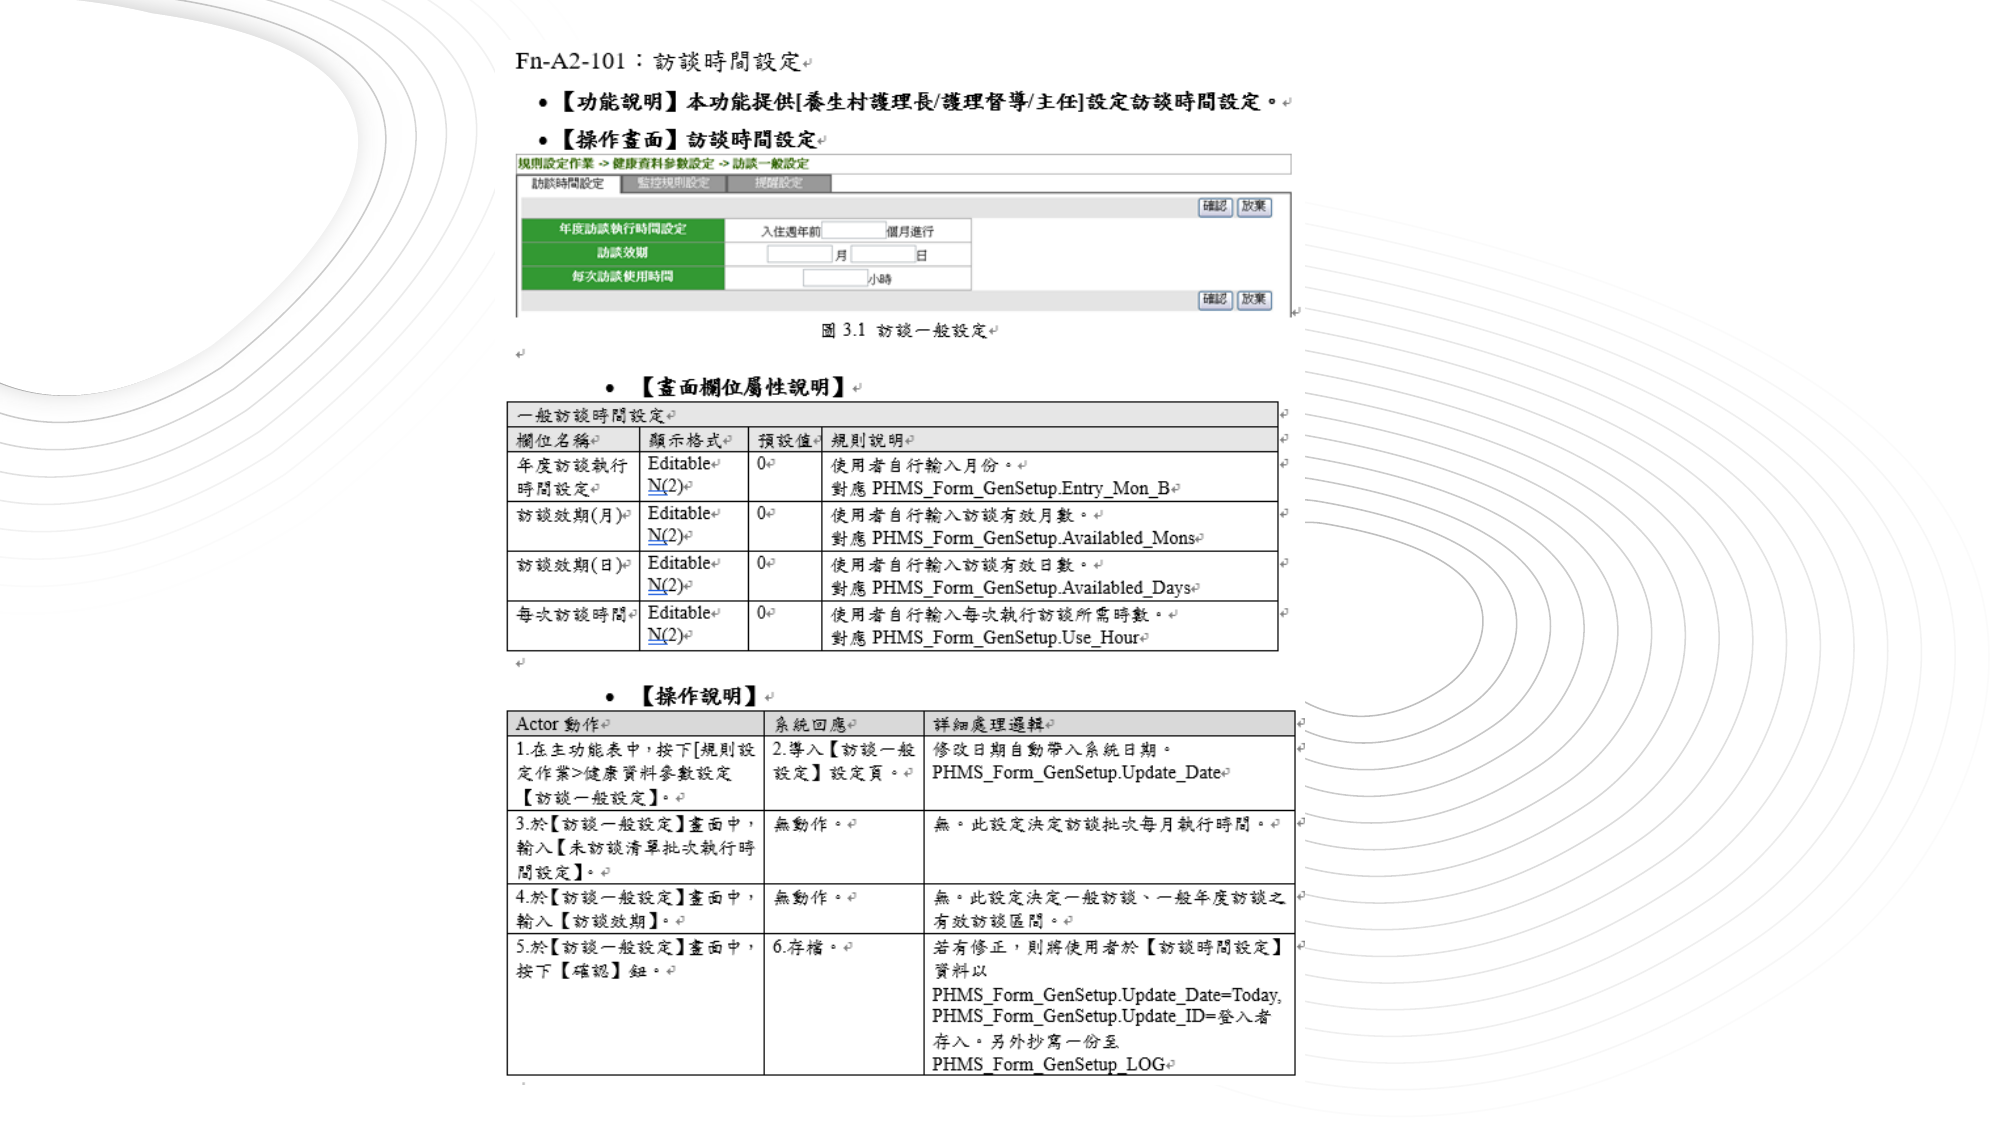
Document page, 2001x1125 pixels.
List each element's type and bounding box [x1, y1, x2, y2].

picture [495, 40, 1305, 1085]
